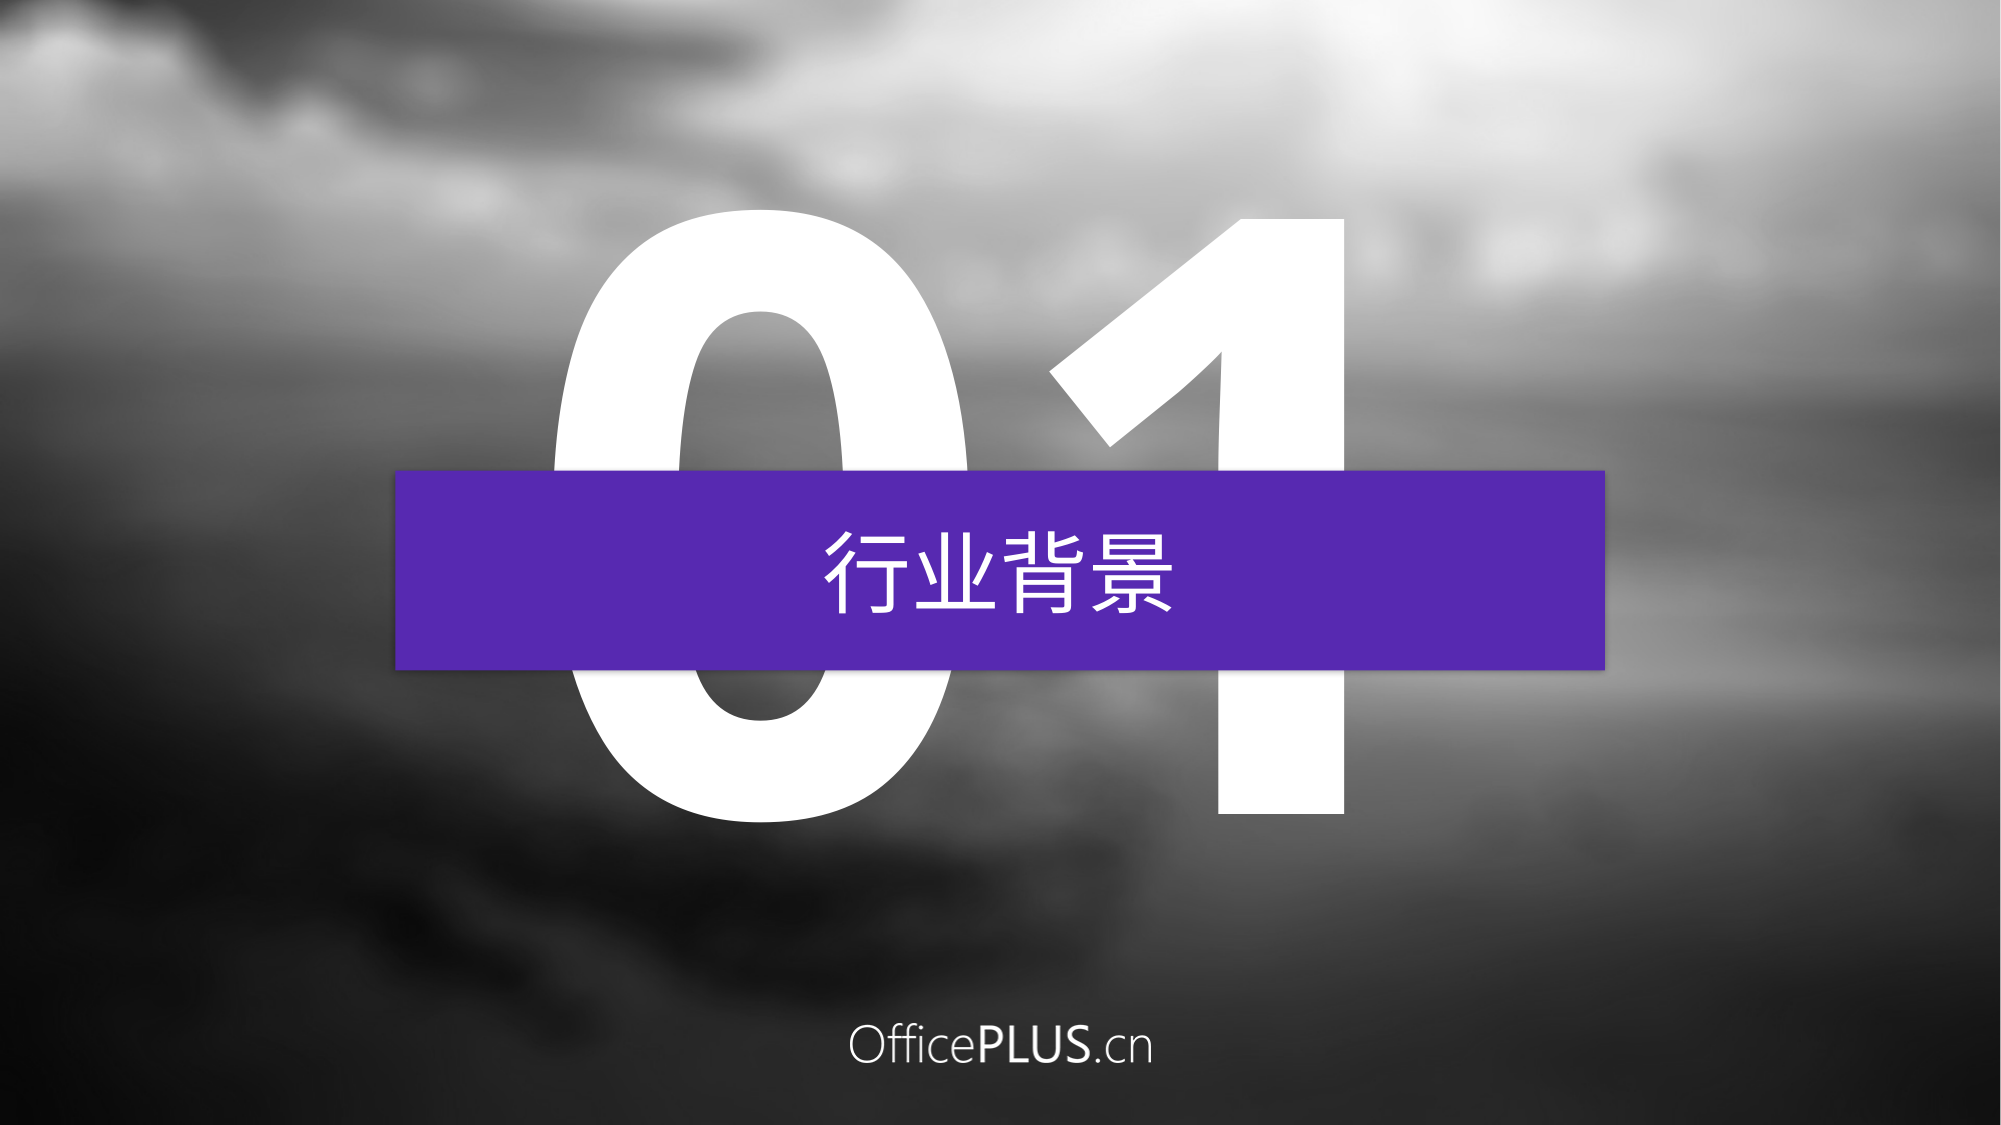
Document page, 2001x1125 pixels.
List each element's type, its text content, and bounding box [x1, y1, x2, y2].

text_box 01 [508, 679, 1492, 1002]
text_box 行业背景 [394, 470, 1606, 671]
picture [0, 0, 2001, 1125]
text_box 01 [508, 86, 1492, 469]
